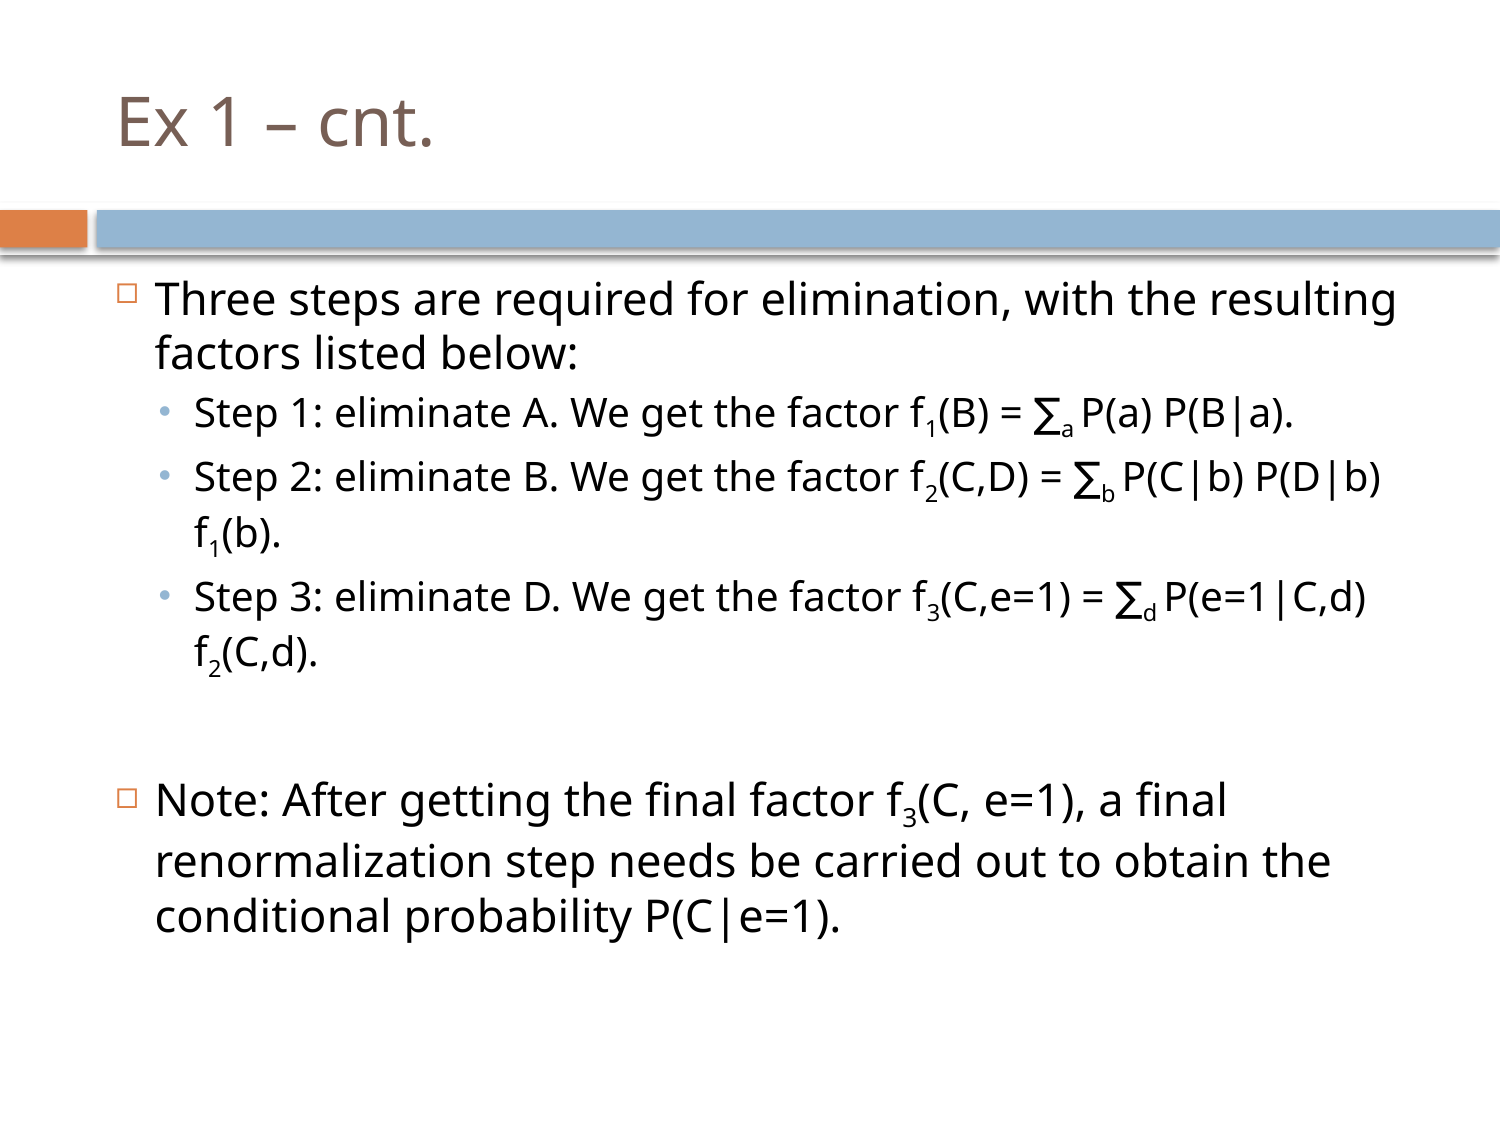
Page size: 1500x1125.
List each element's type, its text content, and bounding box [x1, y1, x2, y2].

title Ex 1 – cnt. [100, 37, 1438, 200]
list Three steps are required for elimination, with the resulting factors listed below: Step 1: eliminate A. We get the factor f1(B) = ∑a P(a) P(B|a). Step 2: eliminate B. We get the factor f2(C,D) = ∑b P(C|b) P(D|b) f1(b). Step 3: eliminate D. We get the factor f3(C,e=1) = ∑d P(e=1|C,d) f2(C,d). Note: After getting the final factor f3(C, e=1), a final renormalization step needs be carried out to obtain the conditional probability P(C|e=1). [100, 262, 1438, 1000]
